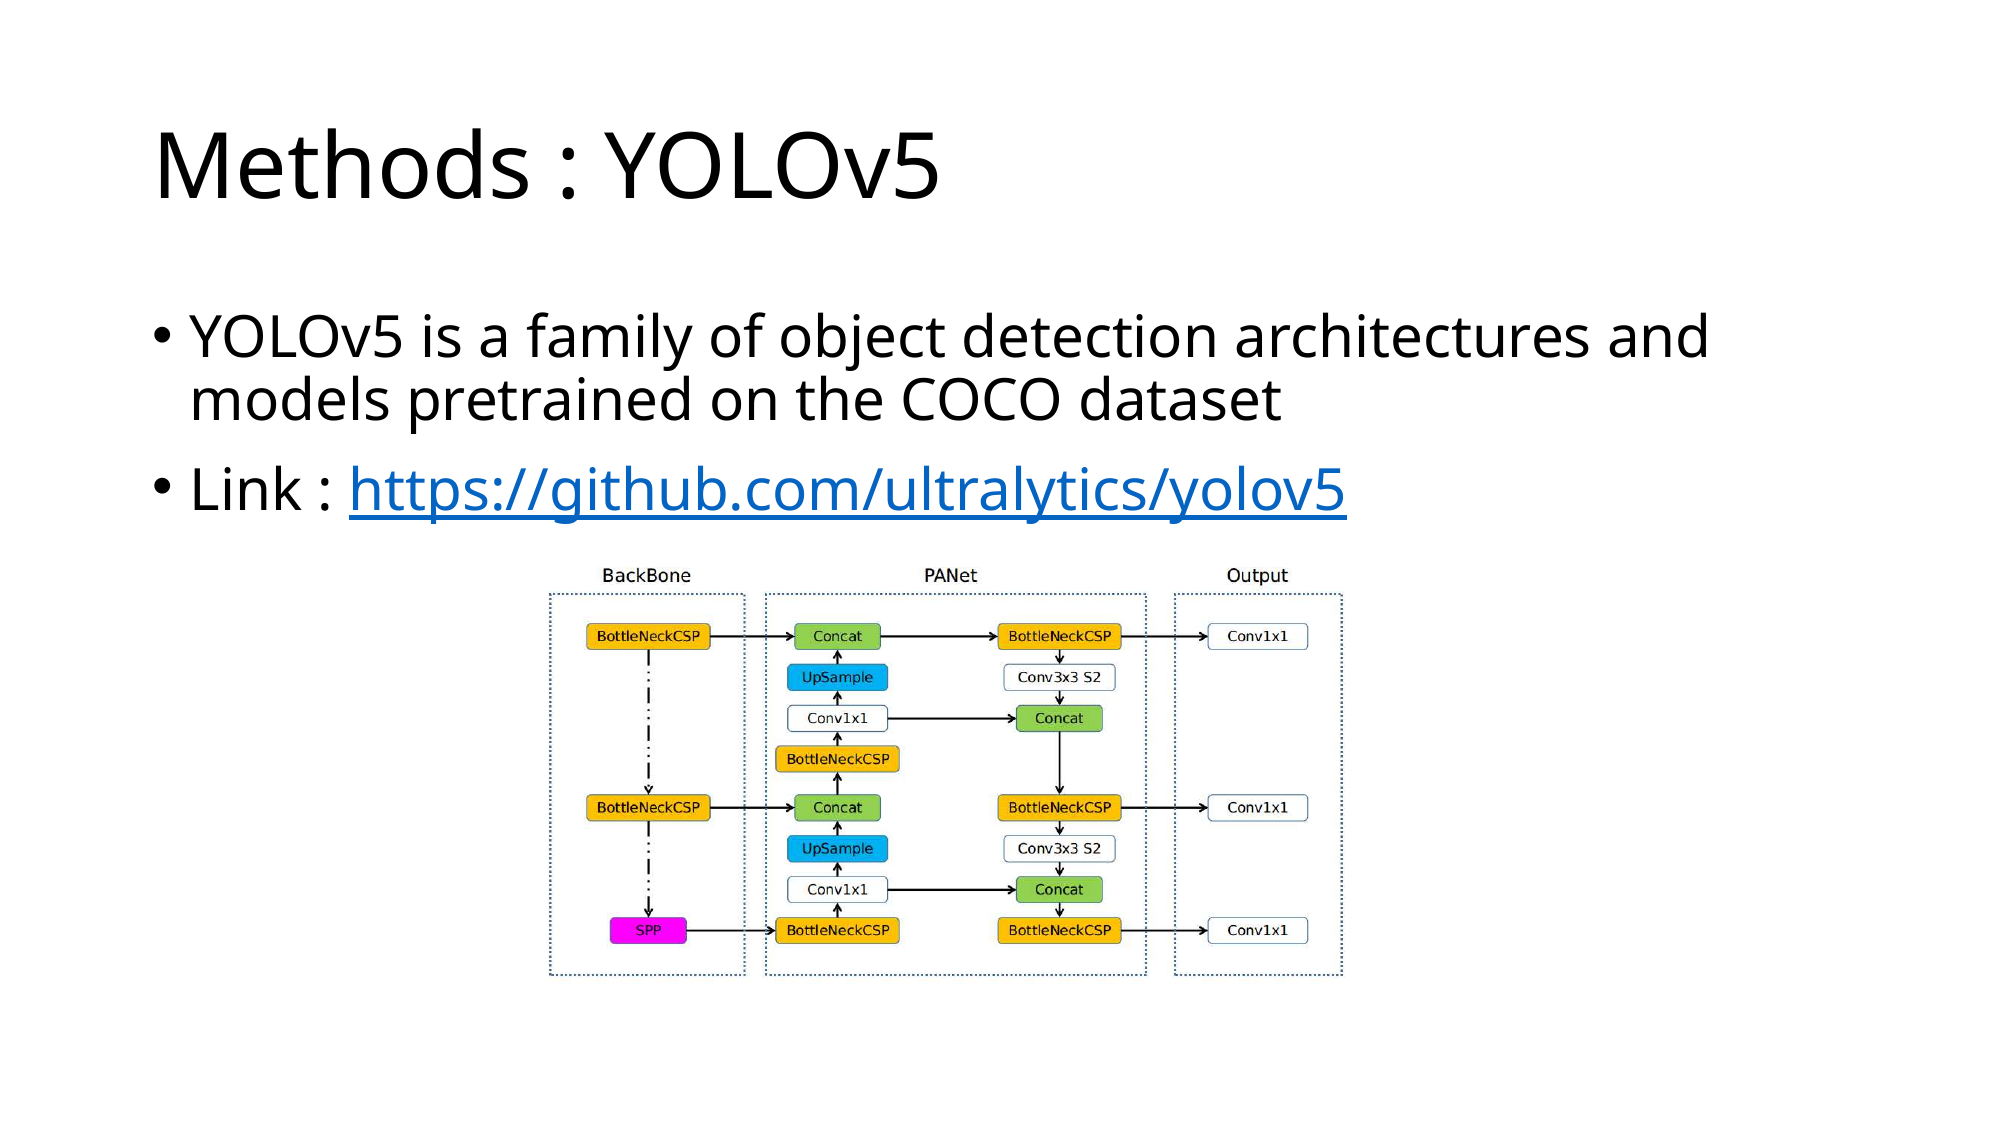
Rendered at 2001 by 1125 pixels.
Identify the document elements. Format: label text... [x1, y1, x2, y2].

list YOLOv5 is a family of object detection architectures and models pretrained on the COCO dataset Link : https://github.com/ultralytics/yolov5 [137, 299, 1863, 1014]
picture [541, 562, 1350, 986]
title Methods : YOLOv5 [137, 59, 1863, 278]
